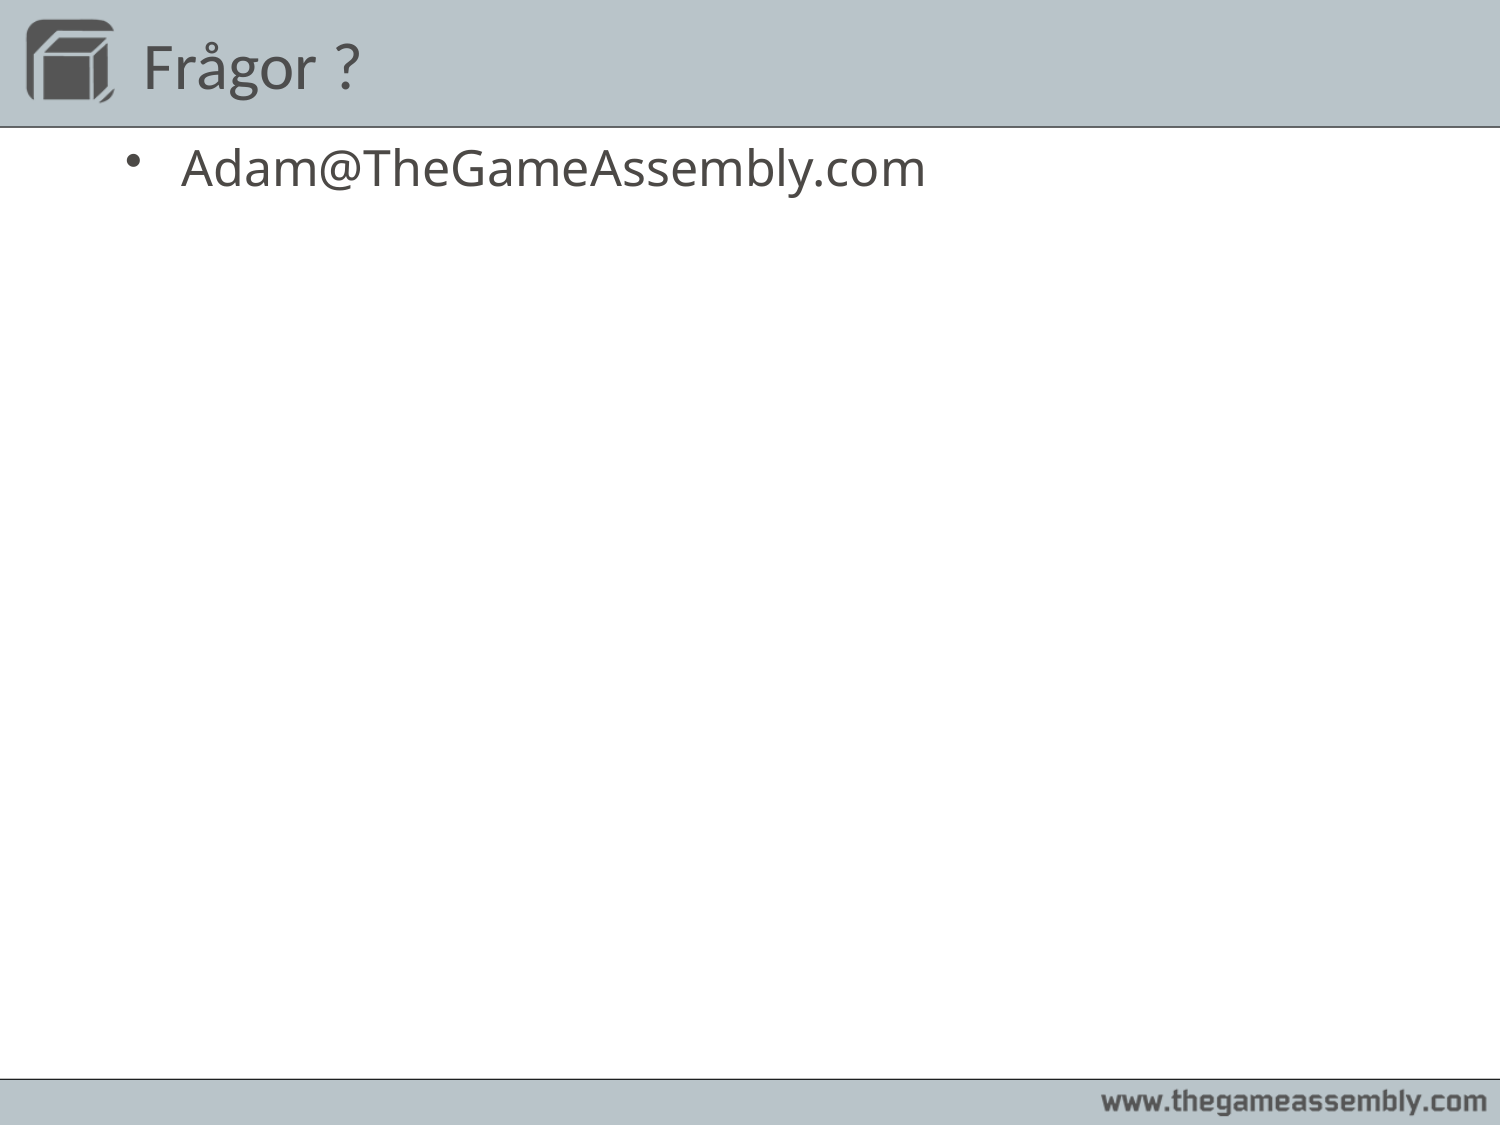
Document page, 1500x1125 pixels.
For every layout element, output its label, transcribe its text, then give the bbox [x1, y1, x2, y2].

picture [0, 0, 1500, 1125]
title Frågor ? [128, 0, 1500, 126]
list Adam@TheGameAssembly.com [35, 128, 1465, 1079]
